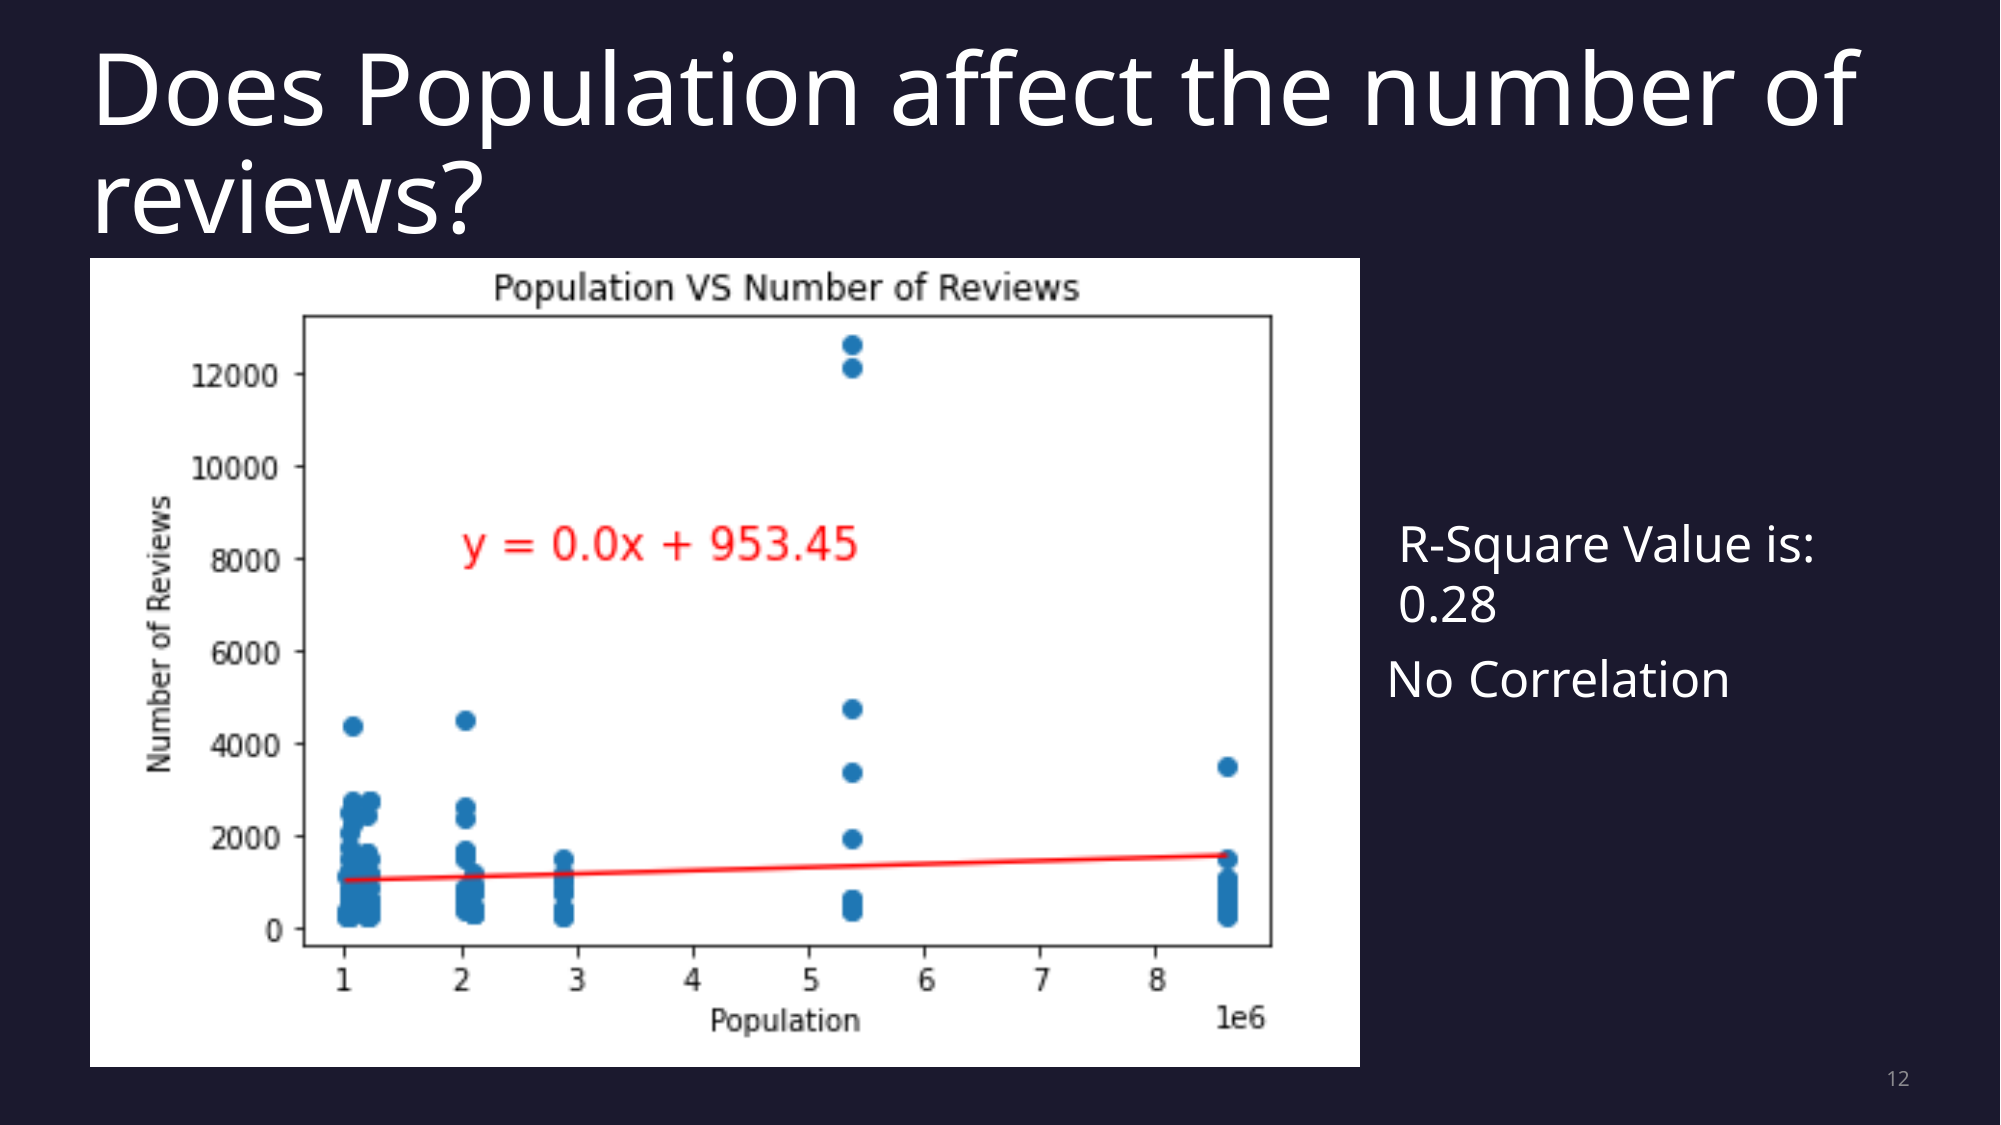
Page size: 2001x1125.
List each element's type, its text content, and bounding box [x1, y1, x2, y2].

text_box No Correlation [1372, 640, 1747, 715]
title Does Population affect the number of reviews? [90, 39, 1910, 259]
picture [90, 258, 1360, 1067]
slide_number 12 [1632, 1067, 1910, 1093]
text_box R-Square Value is: 0.28 [1383, 505, 1895, 641]
